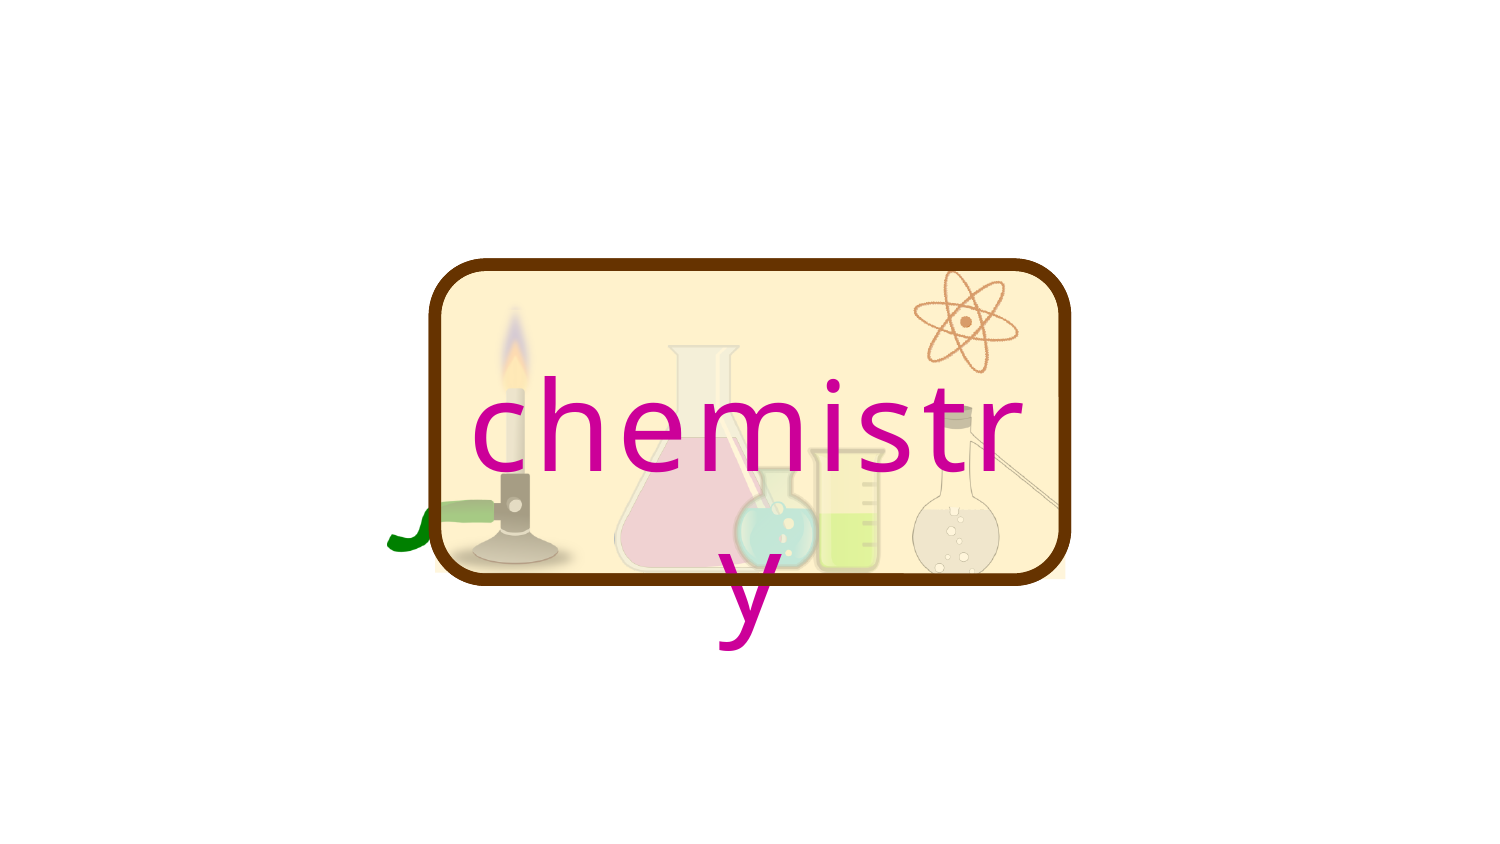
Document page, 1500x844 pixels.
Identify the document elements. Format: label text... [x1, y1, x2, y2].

picture [912, 405, 1066, 580]
picture [614, 345, 886, 573]
picture [910, 266, 1020, 376]
text_box [438, 264, 1065, 580]
picture [387, 297, 586, 580]
text_box chemistry [435, 580, 1066, 654]
